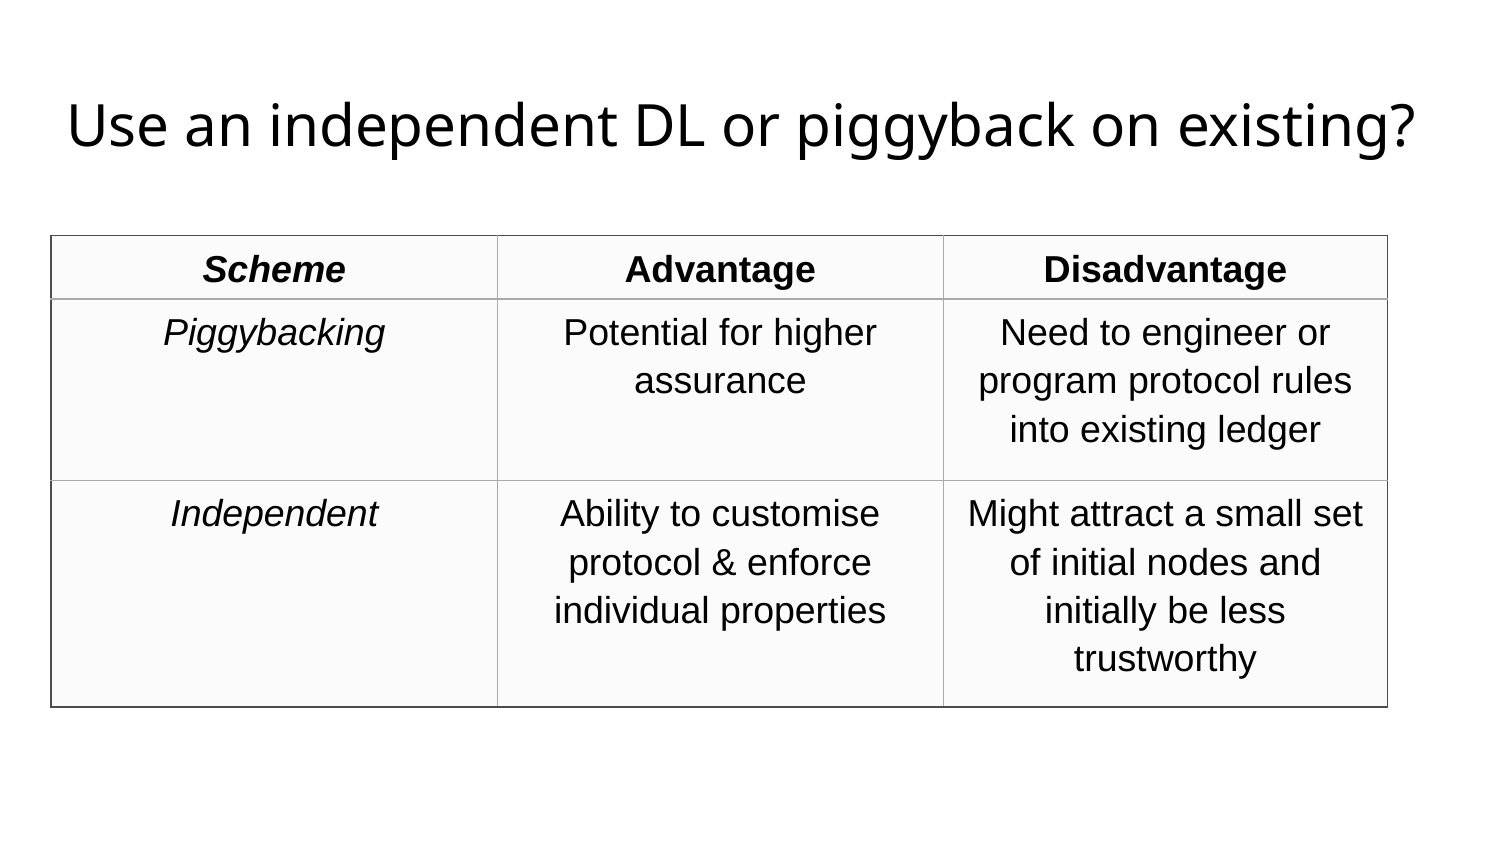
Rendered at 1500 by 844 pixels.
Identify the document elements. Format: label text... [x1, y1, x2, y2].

table_cell Need to engineer or program protocol rules into existing ledger [944, 300, 1387, 480]
table_header Scheme [52, 236, 497, 298]
table_header Disadvantage [944, 236, 1387, 298]
table_cell Might attract a small set of initial nodes and initially be less trustworthy [944, 481, 1387, 706]
table_cell Independent [52, 481, 497, 706]
table_header Advantage [498, 236, 943, 298]
table_cell Ability to customise protocol & enforce individual properties [498, 481, 943, 706]
title Use an independent DL or piggyback on existing? [51, 72, 1449, 167]
table_cell Piggybacking [52, 300, 497, 480]
table_cell Potential for higher assurance [498, 300, 943, 480]
